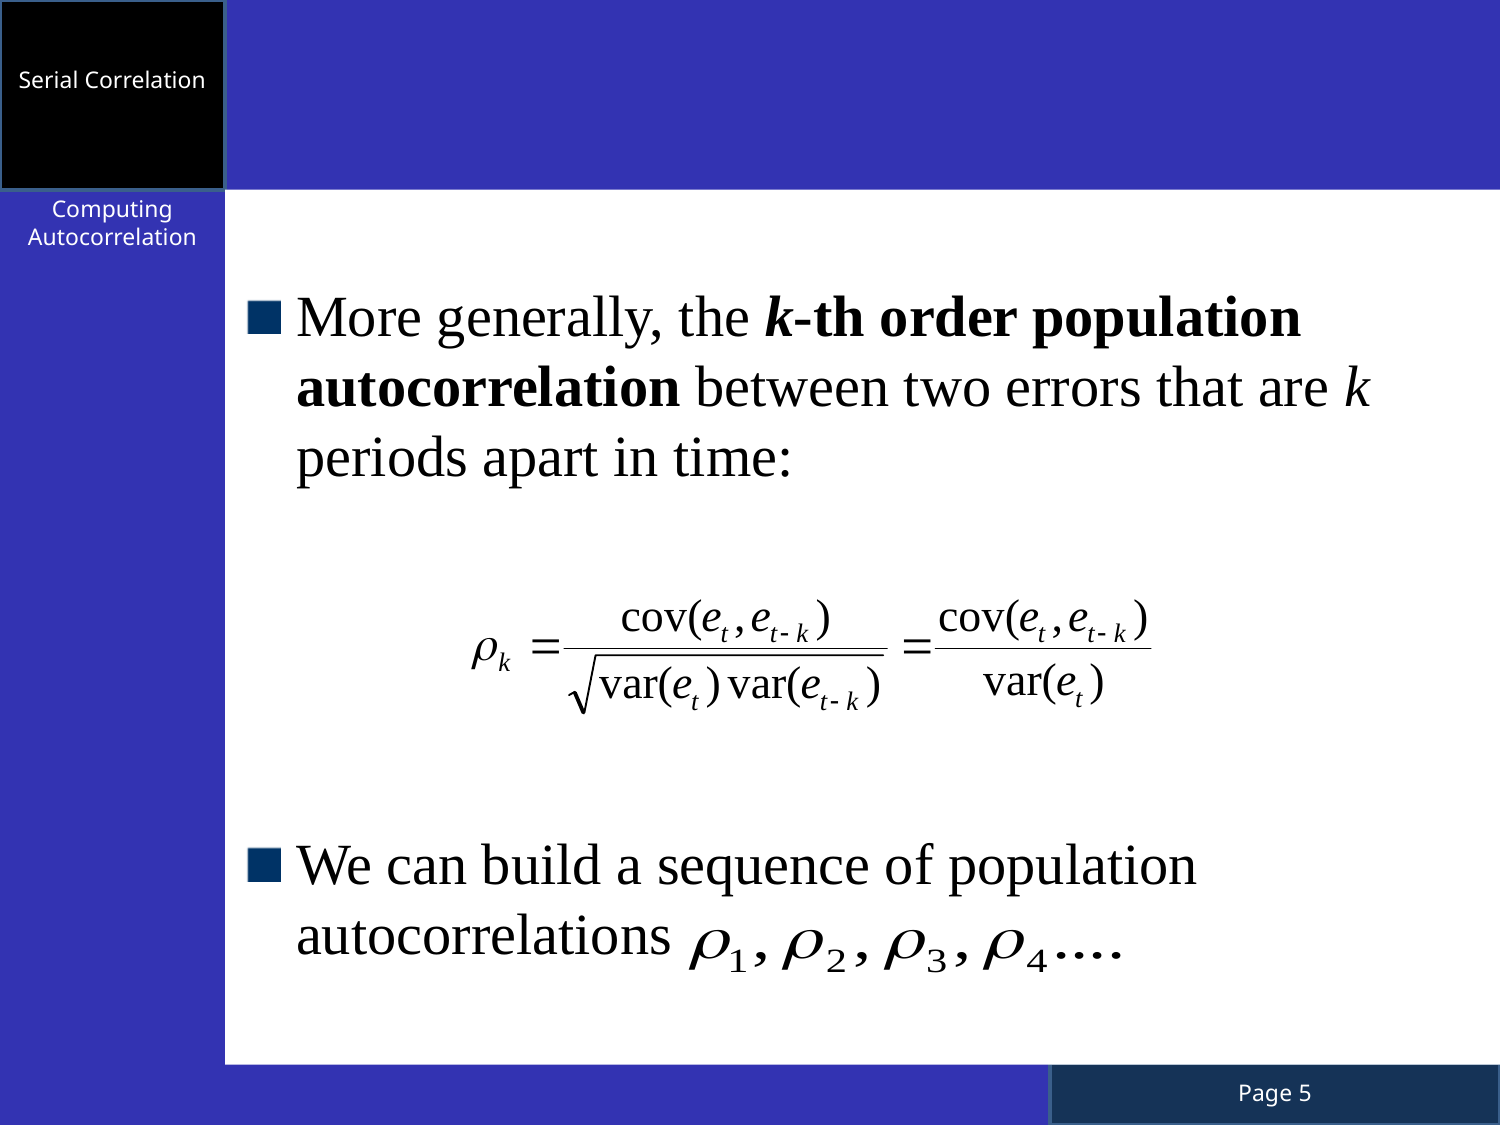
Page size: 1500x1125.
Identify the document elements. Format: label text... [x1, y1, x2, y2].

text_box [462, 587, 1162, 726]
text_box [674, 899, 1137, 988]
text_box Serial Correlation [0, 58, 225, 101]
list More generally, the k-th order population autocorrelation between two errors that are k periods apart in time: We can build a sequence of population autocorrelations [225, 189, 1500, 1065]
picture [240, 293, 281, 334]
text_box Computing Autocorrelation [0, 187, 225, 258]
picture [240, 840, 281, 882]
